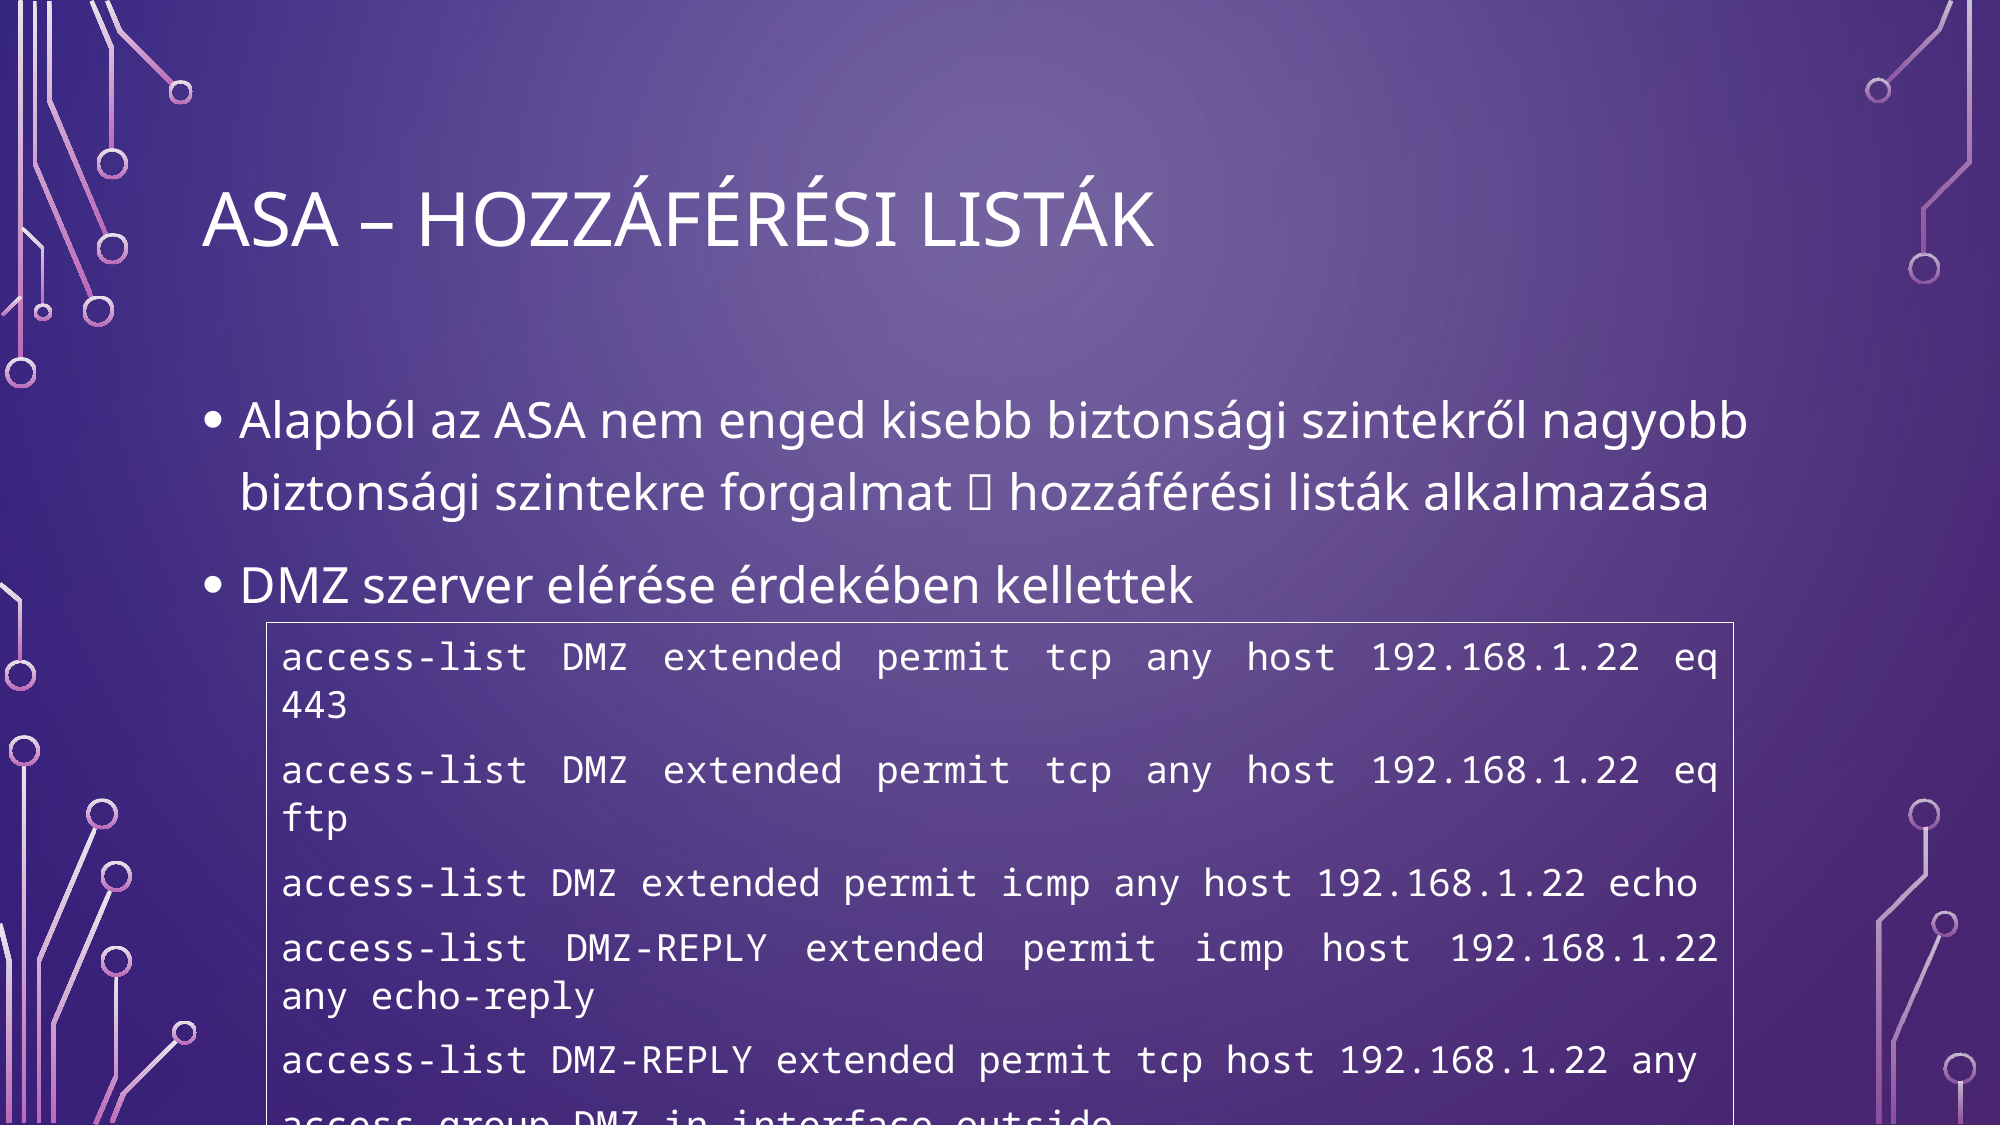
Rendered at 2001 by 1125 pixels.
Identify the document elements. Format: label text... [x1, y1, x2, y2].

title ASA – hozzáférési listák [187, 101, 1813, 344]
text_box access-list DMZ extended permit tcp any host 192.168.1.22 eq 443 access-list DMZ extended permit tcp any host 192.168.1.22 eq ftp access-list DMZ extended permit icmp any host 192.168.1.22 echo access-list DMZ-REPLY extended permit icmp host 192.168.1.22 any echo-reply access-list DMZ-REPLY extended permit tcp host 192.168.1.22 any access-group DMZ in interface outside access-group DMZ-REPLY in interface dmz [266, 622, 1734, 1125]
list Alapból az ASA nem enged kisebb biztonsági szintekről nagyobb biztonsági szintekre forgalmat  hozzáférési listák alkalmazása DMZ szerver elérése érdekében kellettek [187, 369, 1813, 950]
